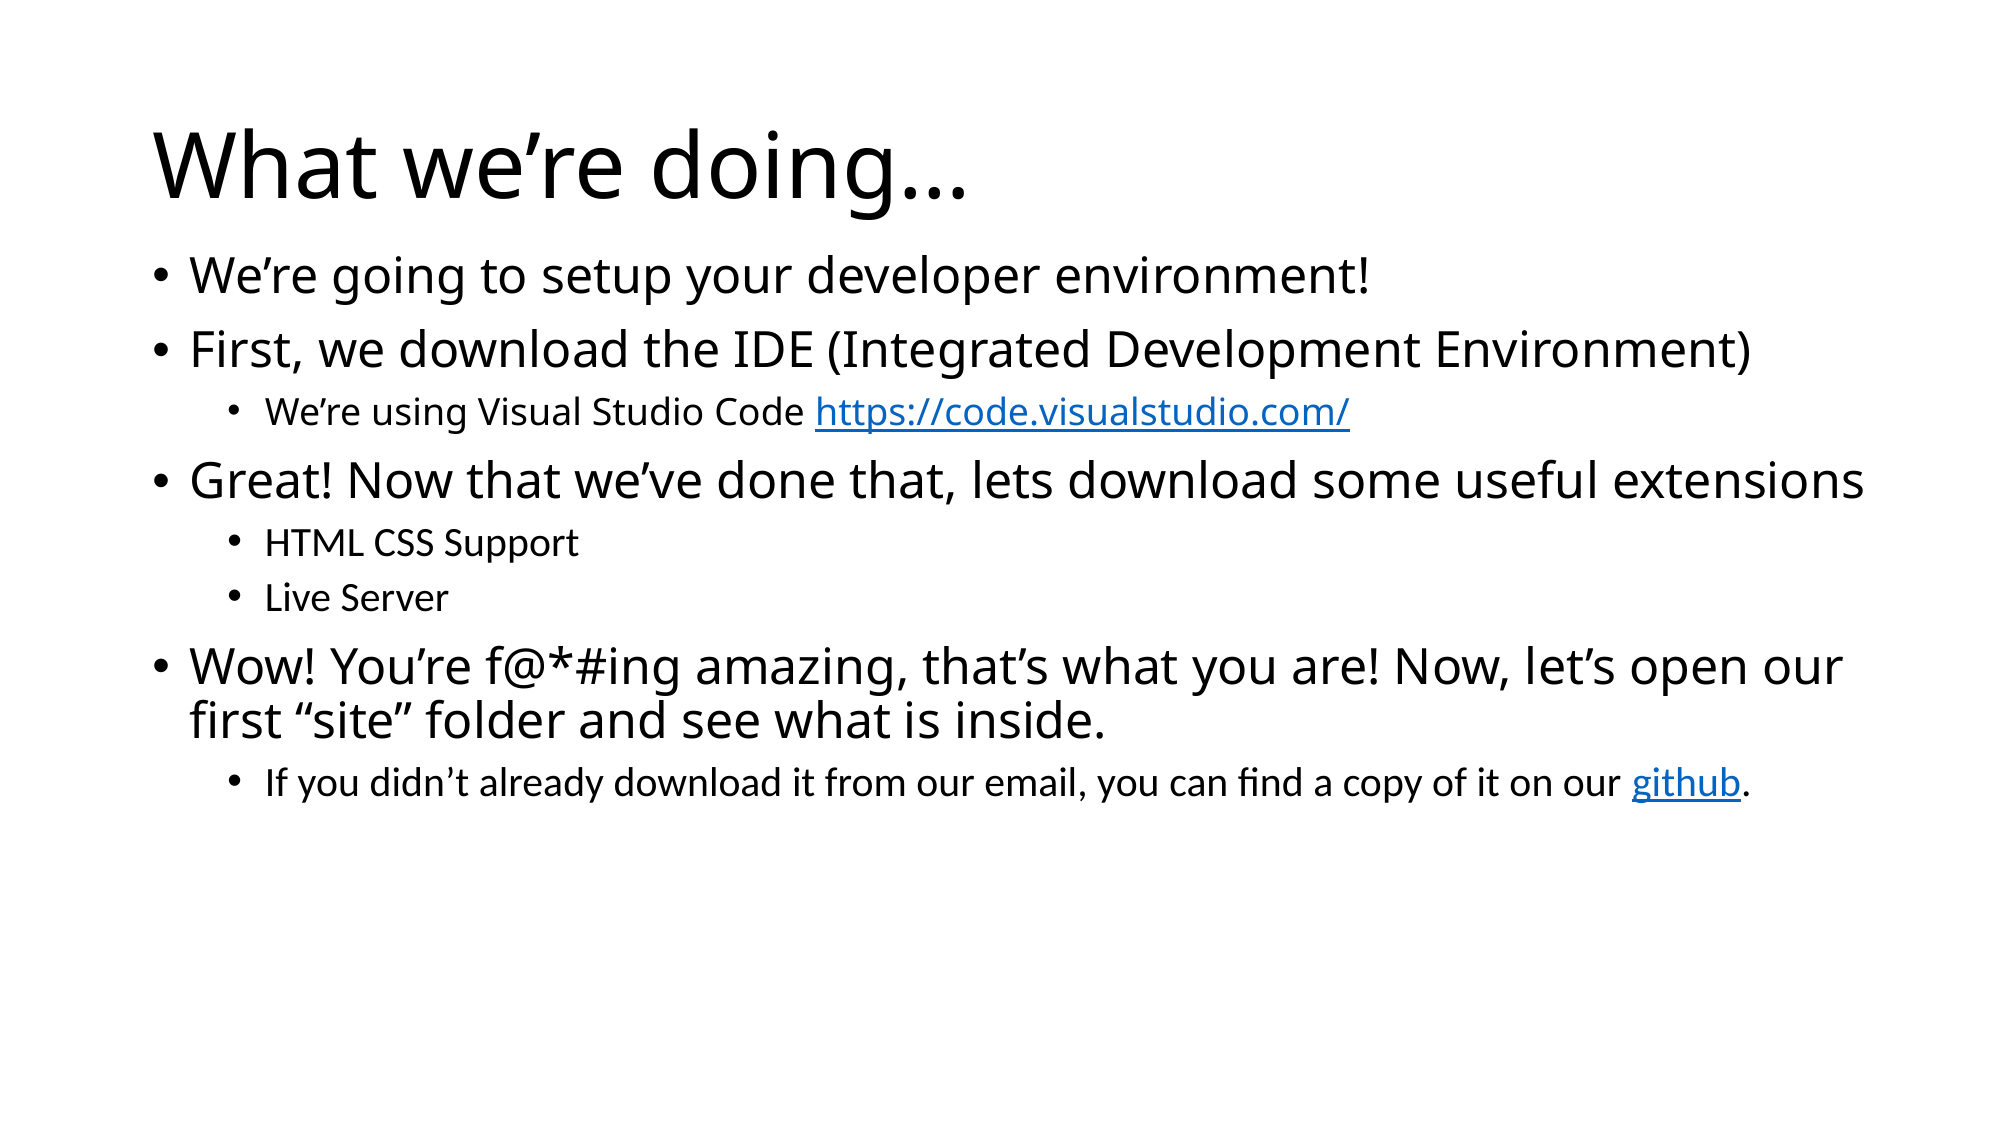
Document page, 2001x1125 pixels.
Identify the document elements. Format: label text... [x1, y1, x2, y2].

list We’re going to setup your developer environment! First, we download the IDE (Integrated Development Environment) We’re using Visual Studio Code https://code.visualstudio.com/ Great! Now that we’ve done that, lets download some useful extensions HTML CSS Support Live Server Wow! You’re f@*#ing amazing, that’s what you are! Now, let’s open our first “site” folder and see what is inside. If you didn’t already download it from our email, you can find a copy of it on our github. [137, 242, 1910, 1096]
title What we’re doing… [137, 59, 1863, 242]
